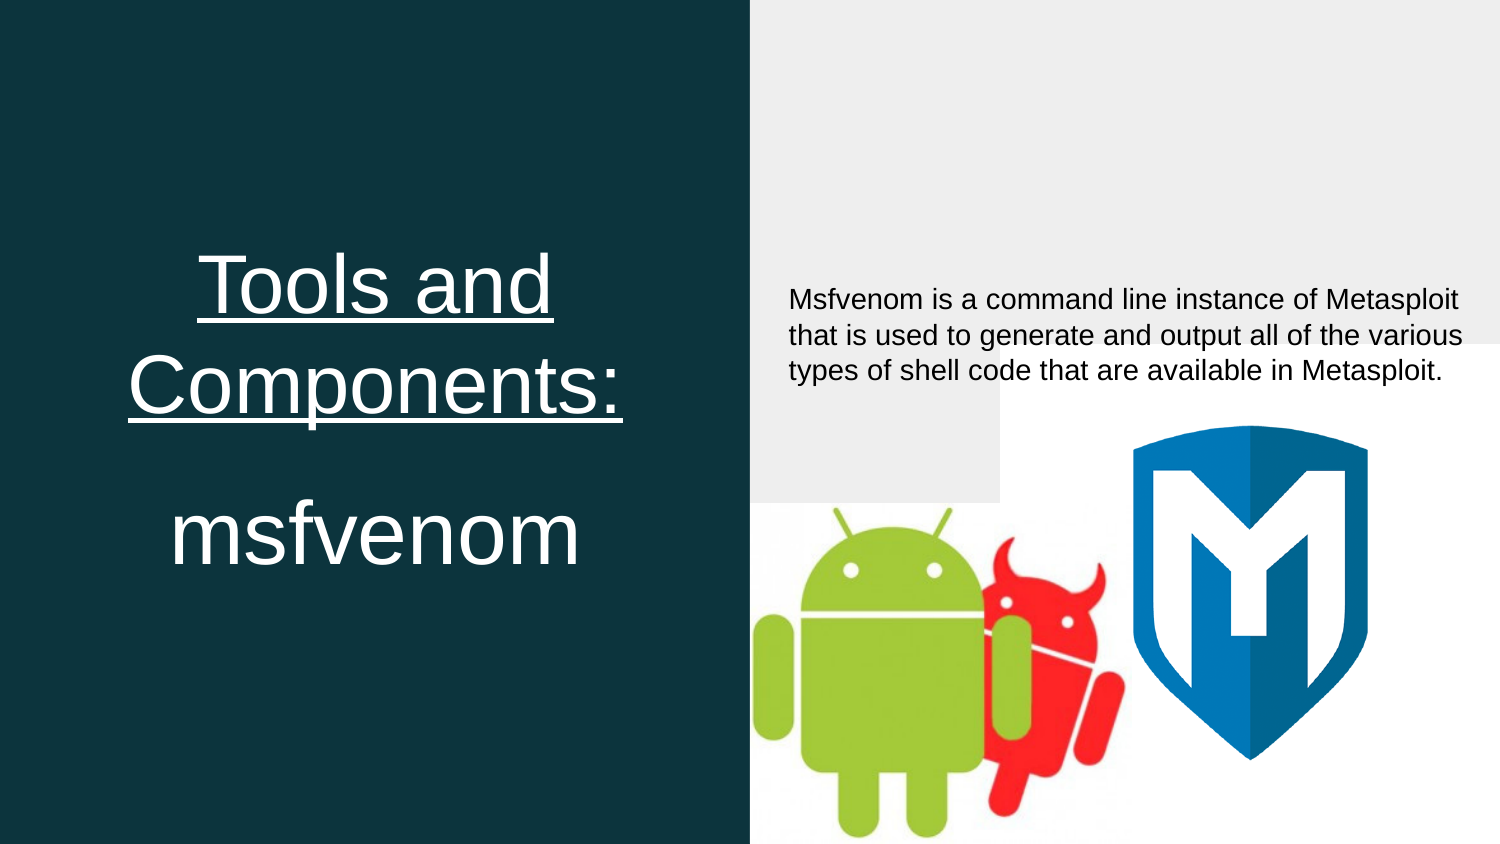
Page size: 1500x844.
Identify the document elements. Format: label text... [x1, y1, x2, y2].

text_box Msfvenom is a command line instance of Metasploit that is used to generate and output all of the various types of shell code that are available in Metasploit. [773, 265, 1488, 401]
title Tools and Components: [43, 202, 708, 446]
picture [749, 343, 1500, 844]
subtitle msfvenom [43, 459, 708, 663]
